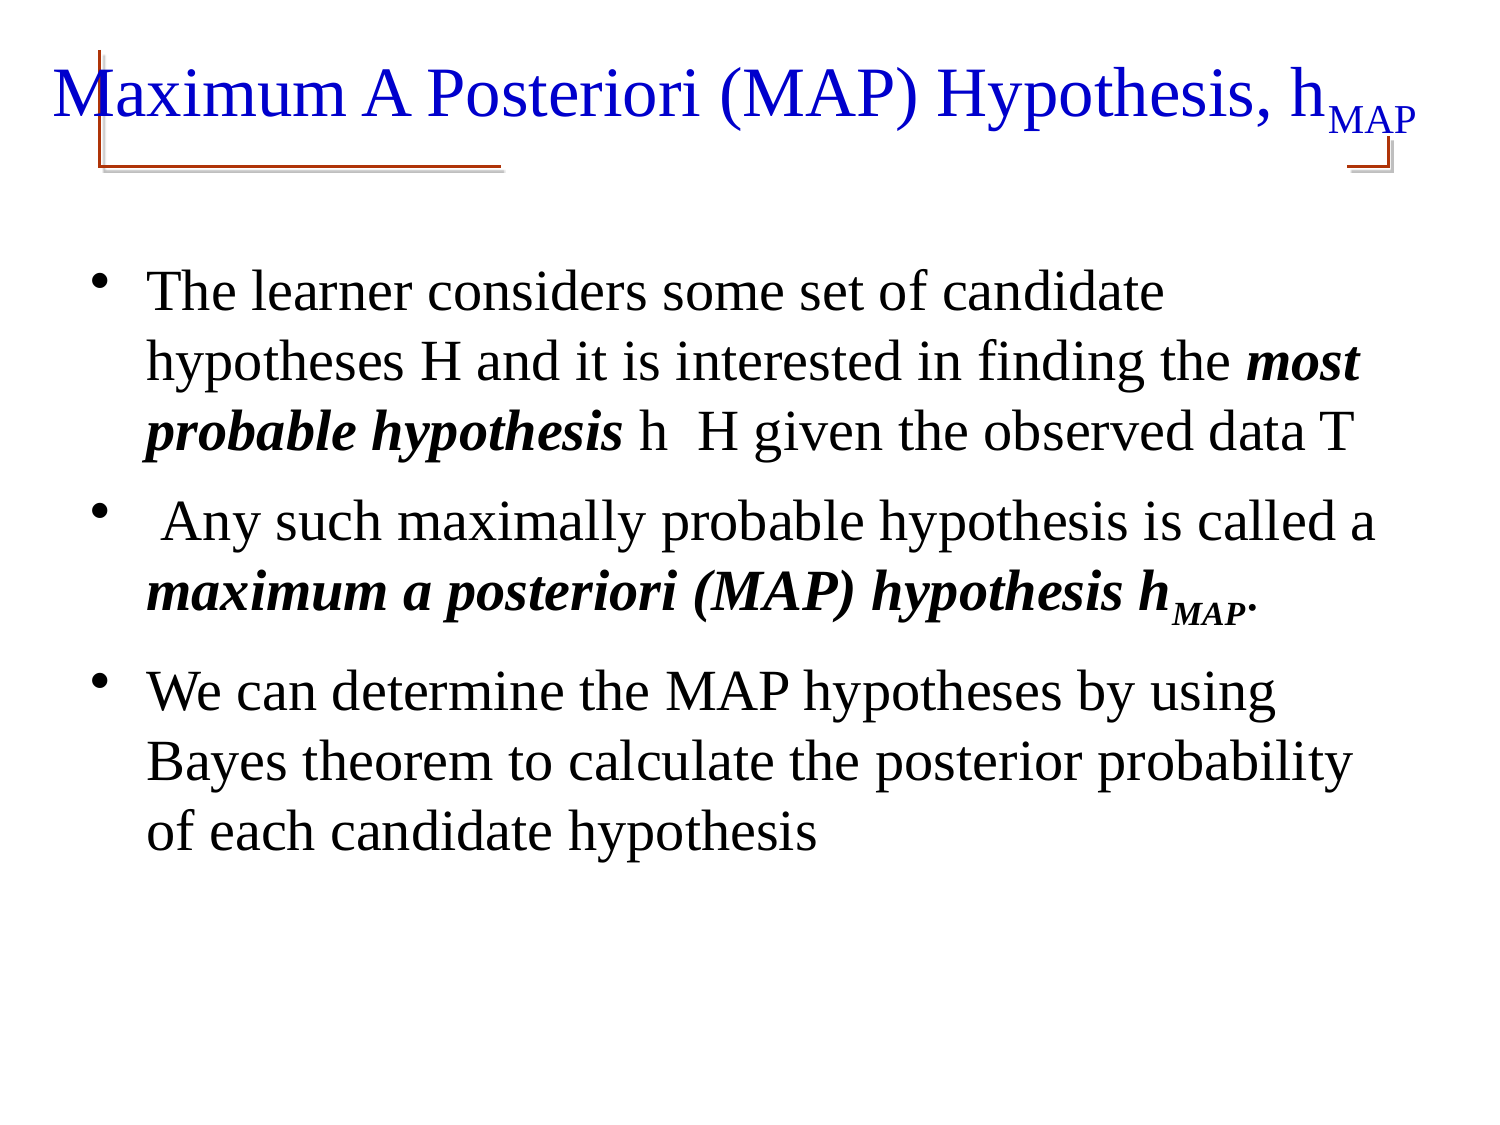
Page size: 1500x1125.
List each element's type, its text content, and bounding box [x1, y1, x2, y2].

title Maximum A Posteriori (MAP) Hypothesis, hMAP [37, 0, 1476, 188]
